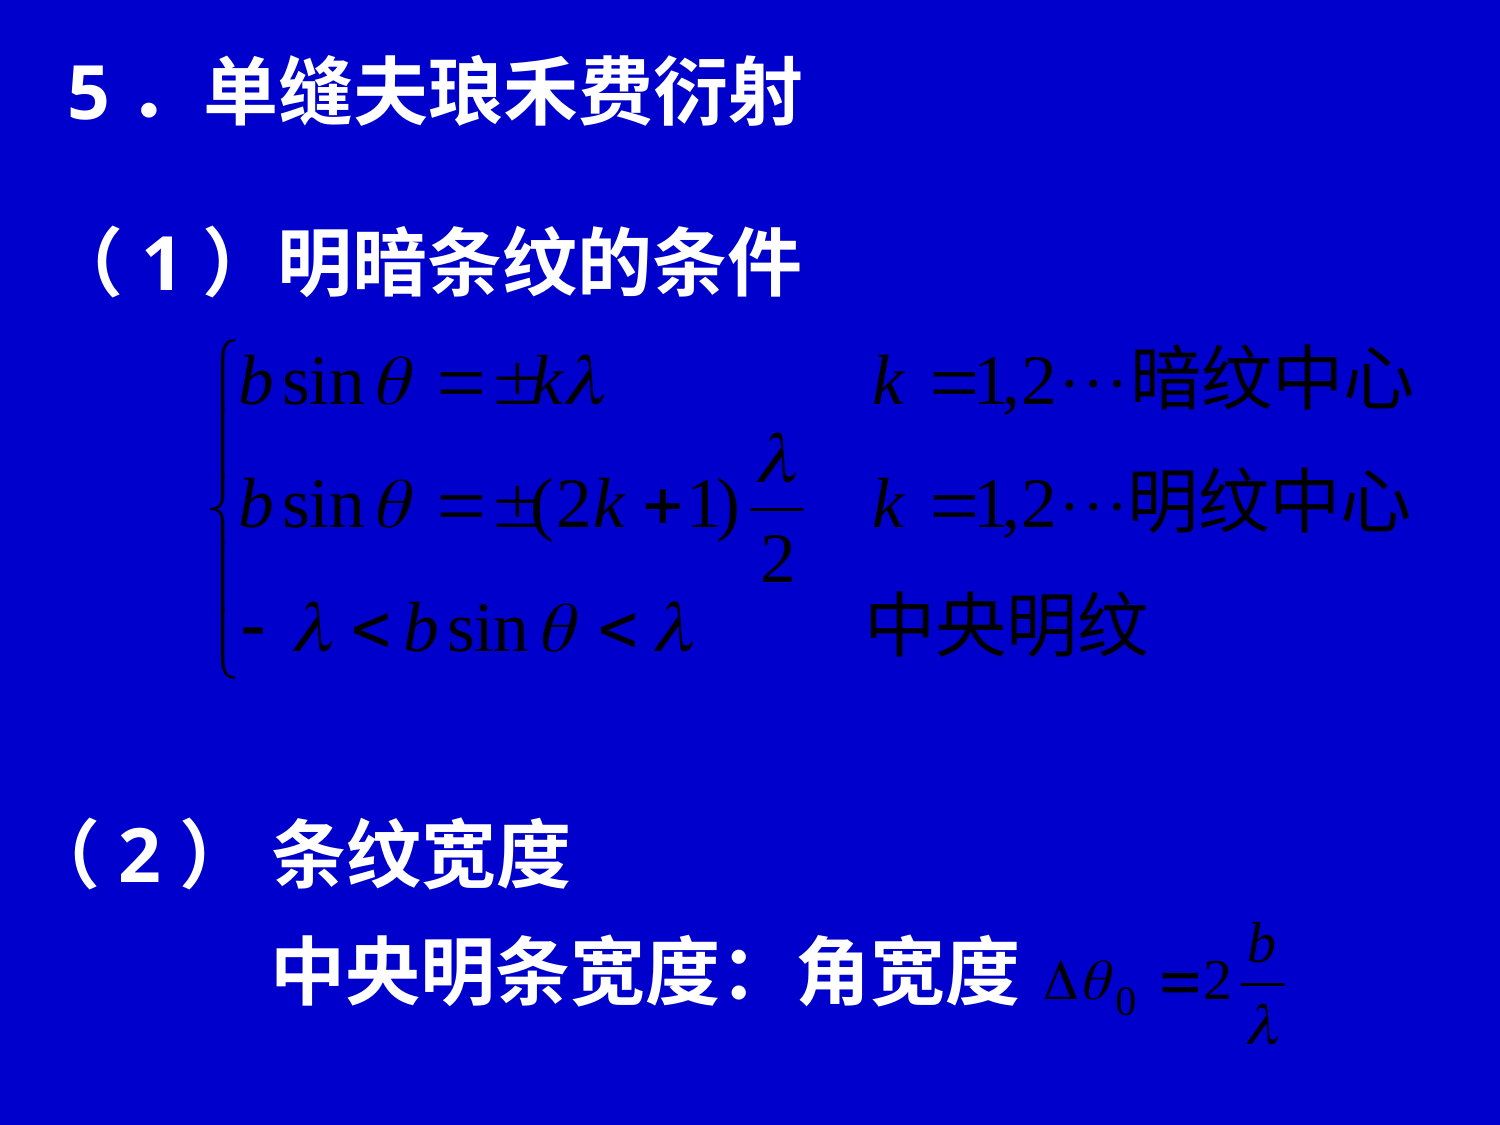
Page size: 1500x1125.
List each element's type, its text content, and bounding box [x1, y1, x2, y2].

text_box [253, 904, 1297, 1059]
text_box 5．单缝夫琅禾费衍射 [52, 37, 818, 143]
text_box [194, 326, 1425, 694]
text_box （2） 条纹宽度 [10, 799, 587, 905]
text_box （1）明暗条纹的条件 [34, 207, 818, 313]
